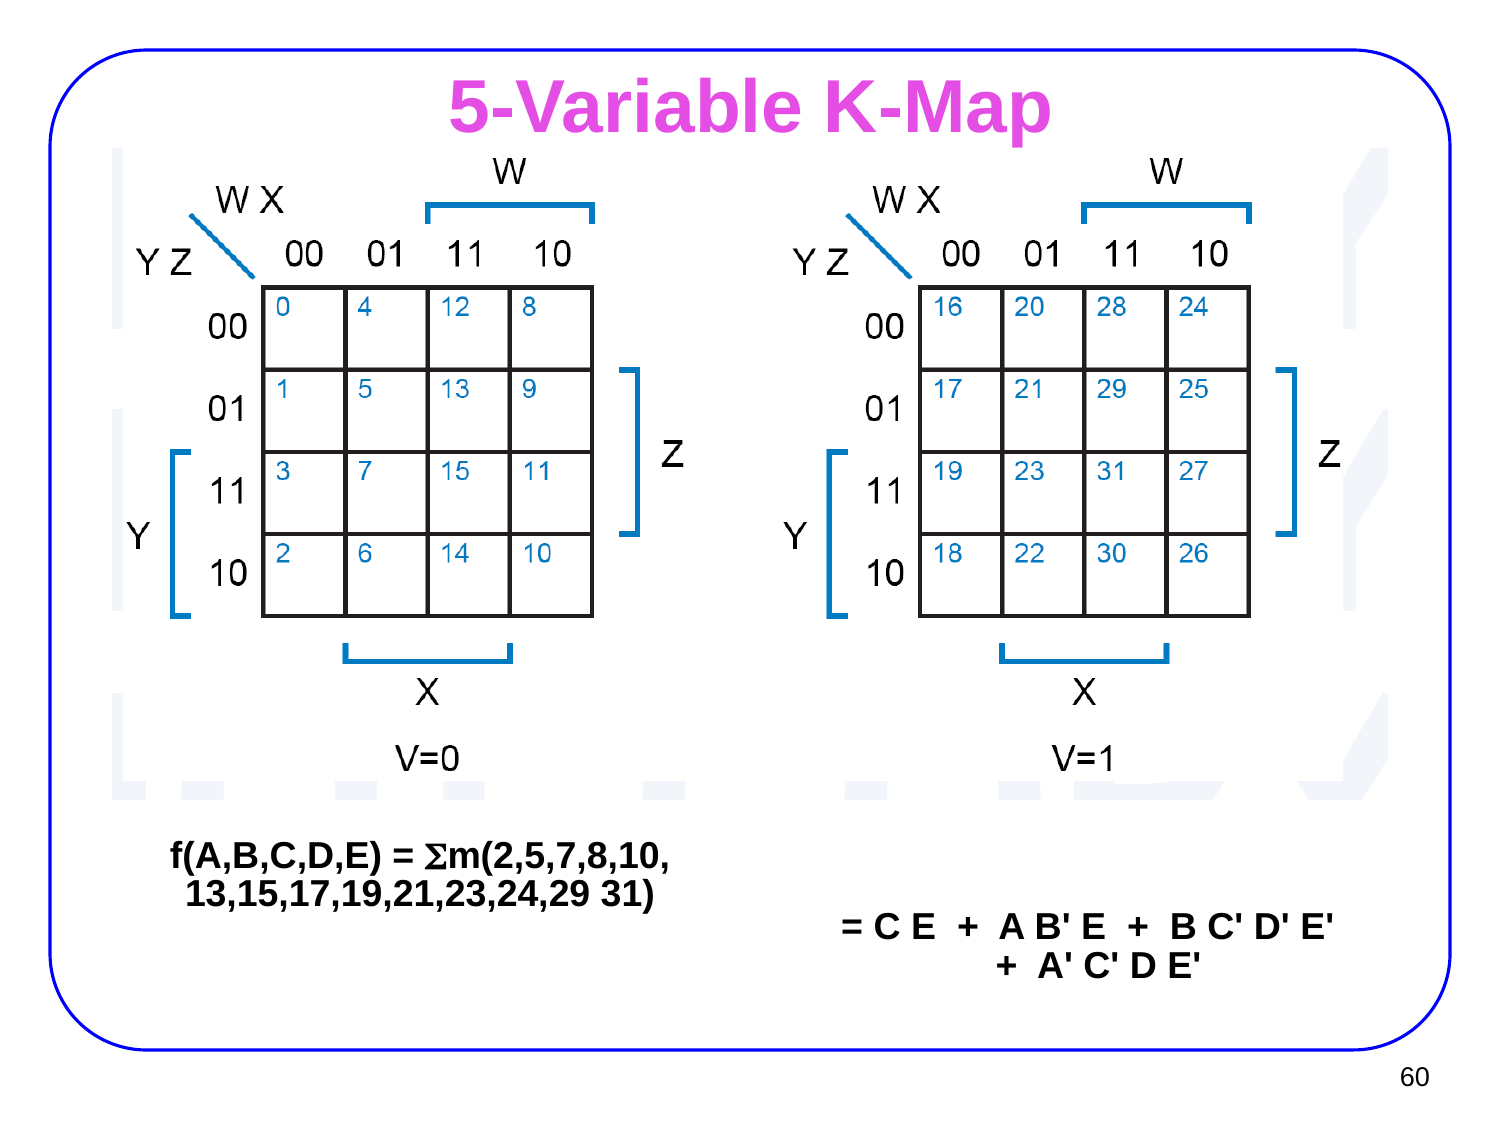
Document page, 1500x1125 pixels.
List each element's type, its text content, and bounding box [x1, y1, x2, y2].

text_box f(A,B,C,D,E) = Sm(2,5,7,8,10, 13,15,17,19,21,23,24,29 31) [159, 834, 681, 919]
text_box = C E + A B' E + B C' D' E' + A' C' D E' [830, 905, 1367, 990]
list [112, 148, 1388, 801]
title 5-Variable K-Map [113, 66, 1389, 140]
slide_number 60 [1351, 1047, 1444, 1104]
